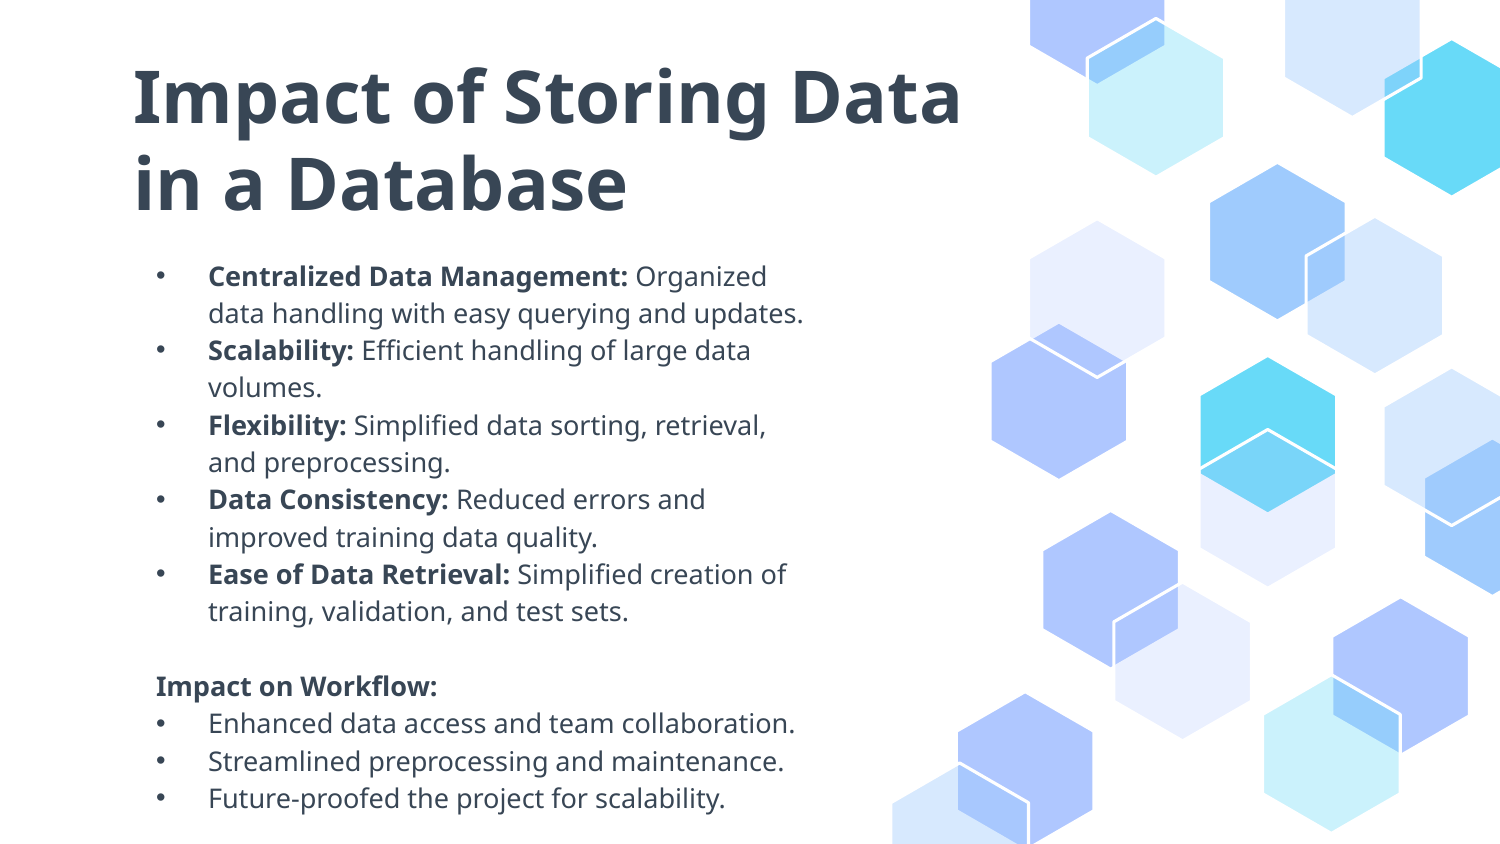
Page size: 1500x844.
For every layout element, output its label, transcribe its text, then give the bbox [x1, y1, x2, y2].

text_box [890, 0, 1500, 844]
subtitle Centralized Data Management: Organized data handling with easy querying and updates. Scalability: Efficient handling of large data volumes. Flexibility: Simplified data sorting, retrieval, and preprocessing. Data Consistency: Reduced errors and improved training data quality. Ease of Data Retrieval: Simplified creation of training, validation, and test sets. Impact on Workflow: Enhanced data access and team collaboration. Streamlined preprocessing and maintenance. Future-proofed the project for scalability. [118, 238, 823, 822]
title Impact of Storing Data in a Database [118, 35, 885, 213]
